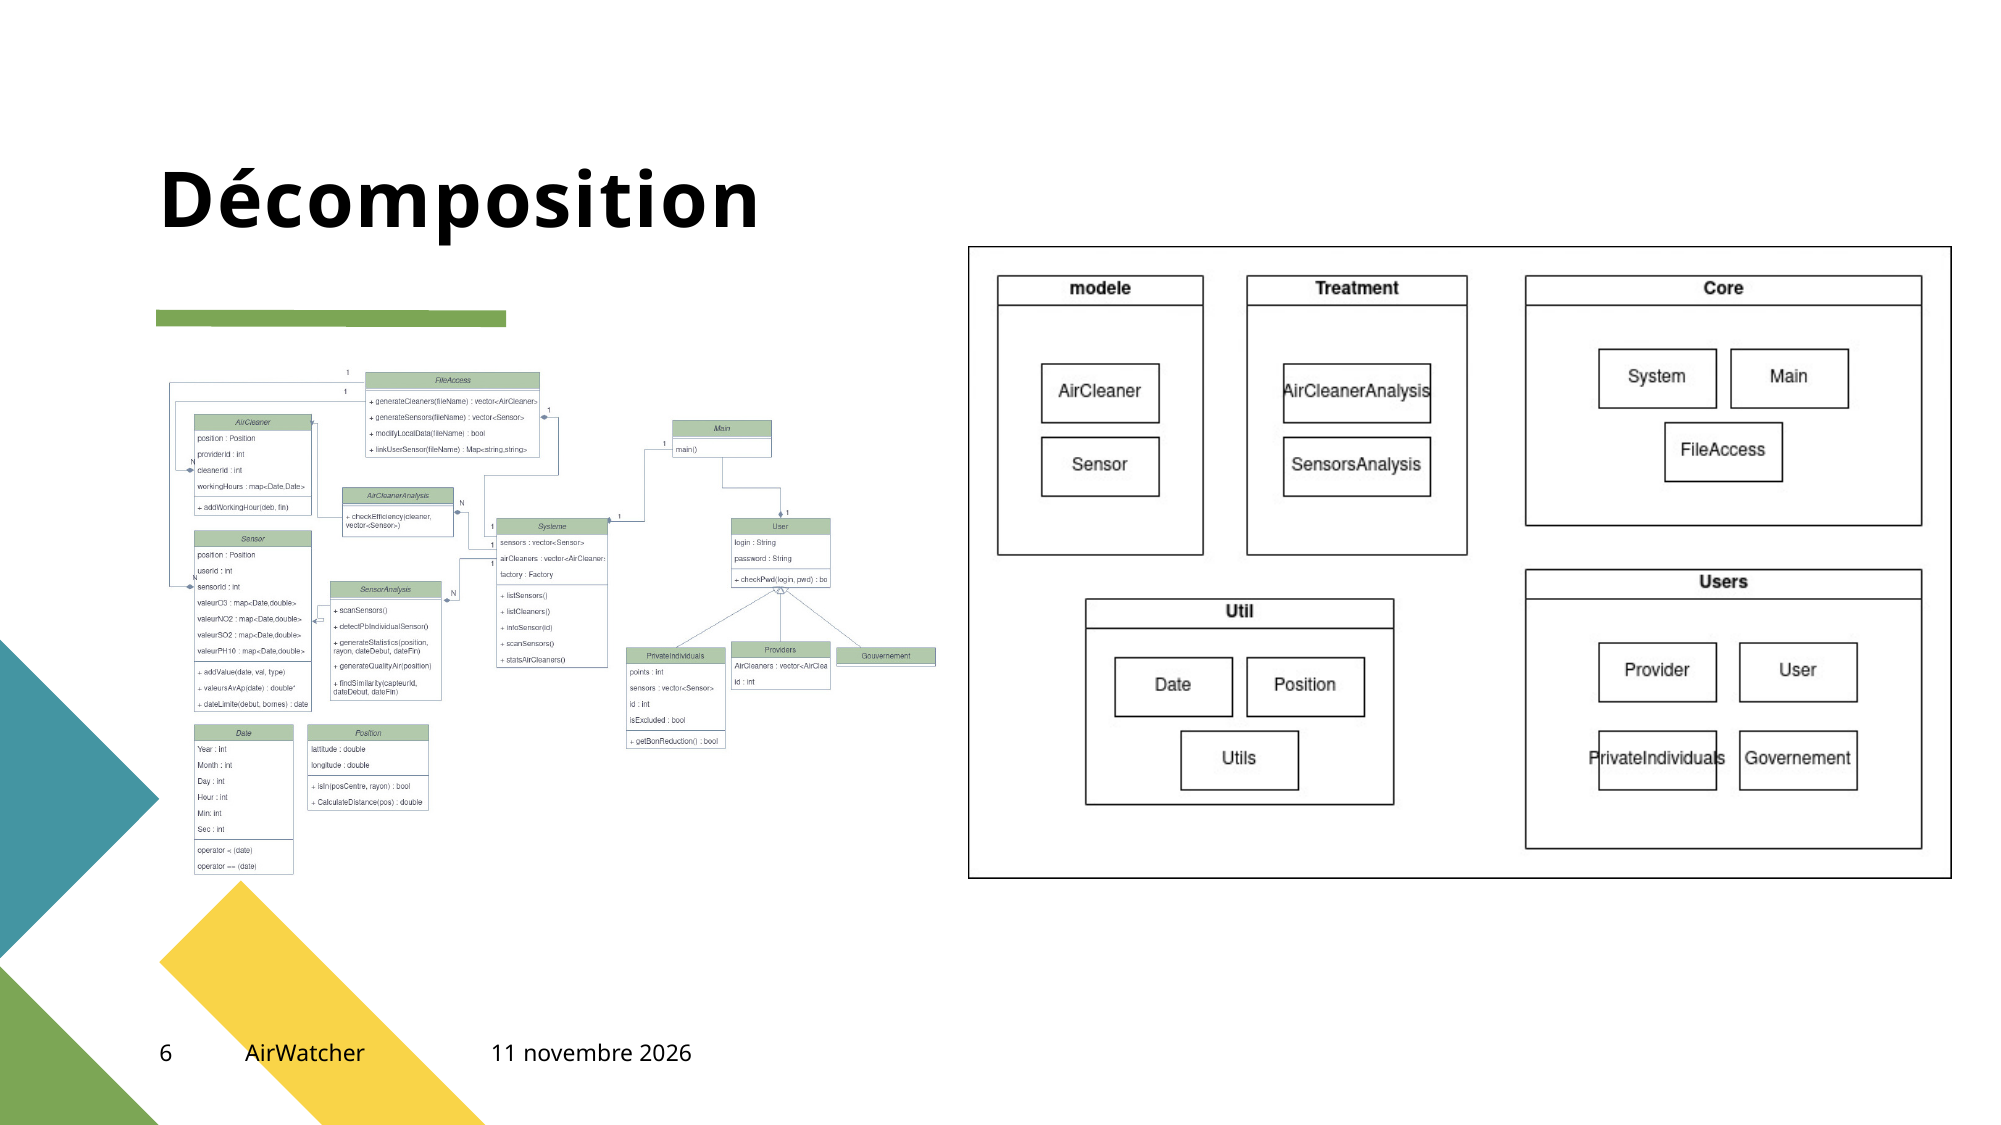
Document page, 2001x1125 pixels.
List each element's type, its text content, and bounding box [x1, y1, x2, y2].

picture [968, 246, 1952, 879]
footer AirWatcher [246, 1038, 491, 1080]
slide_number 6 [159, 1038, 246, 1080]
picture [164, 366, 943, 876]
title Décomposition [158, 144, 969, 245]
slide_number 6 juin 2023 [491, 1038, 707, 1080]
